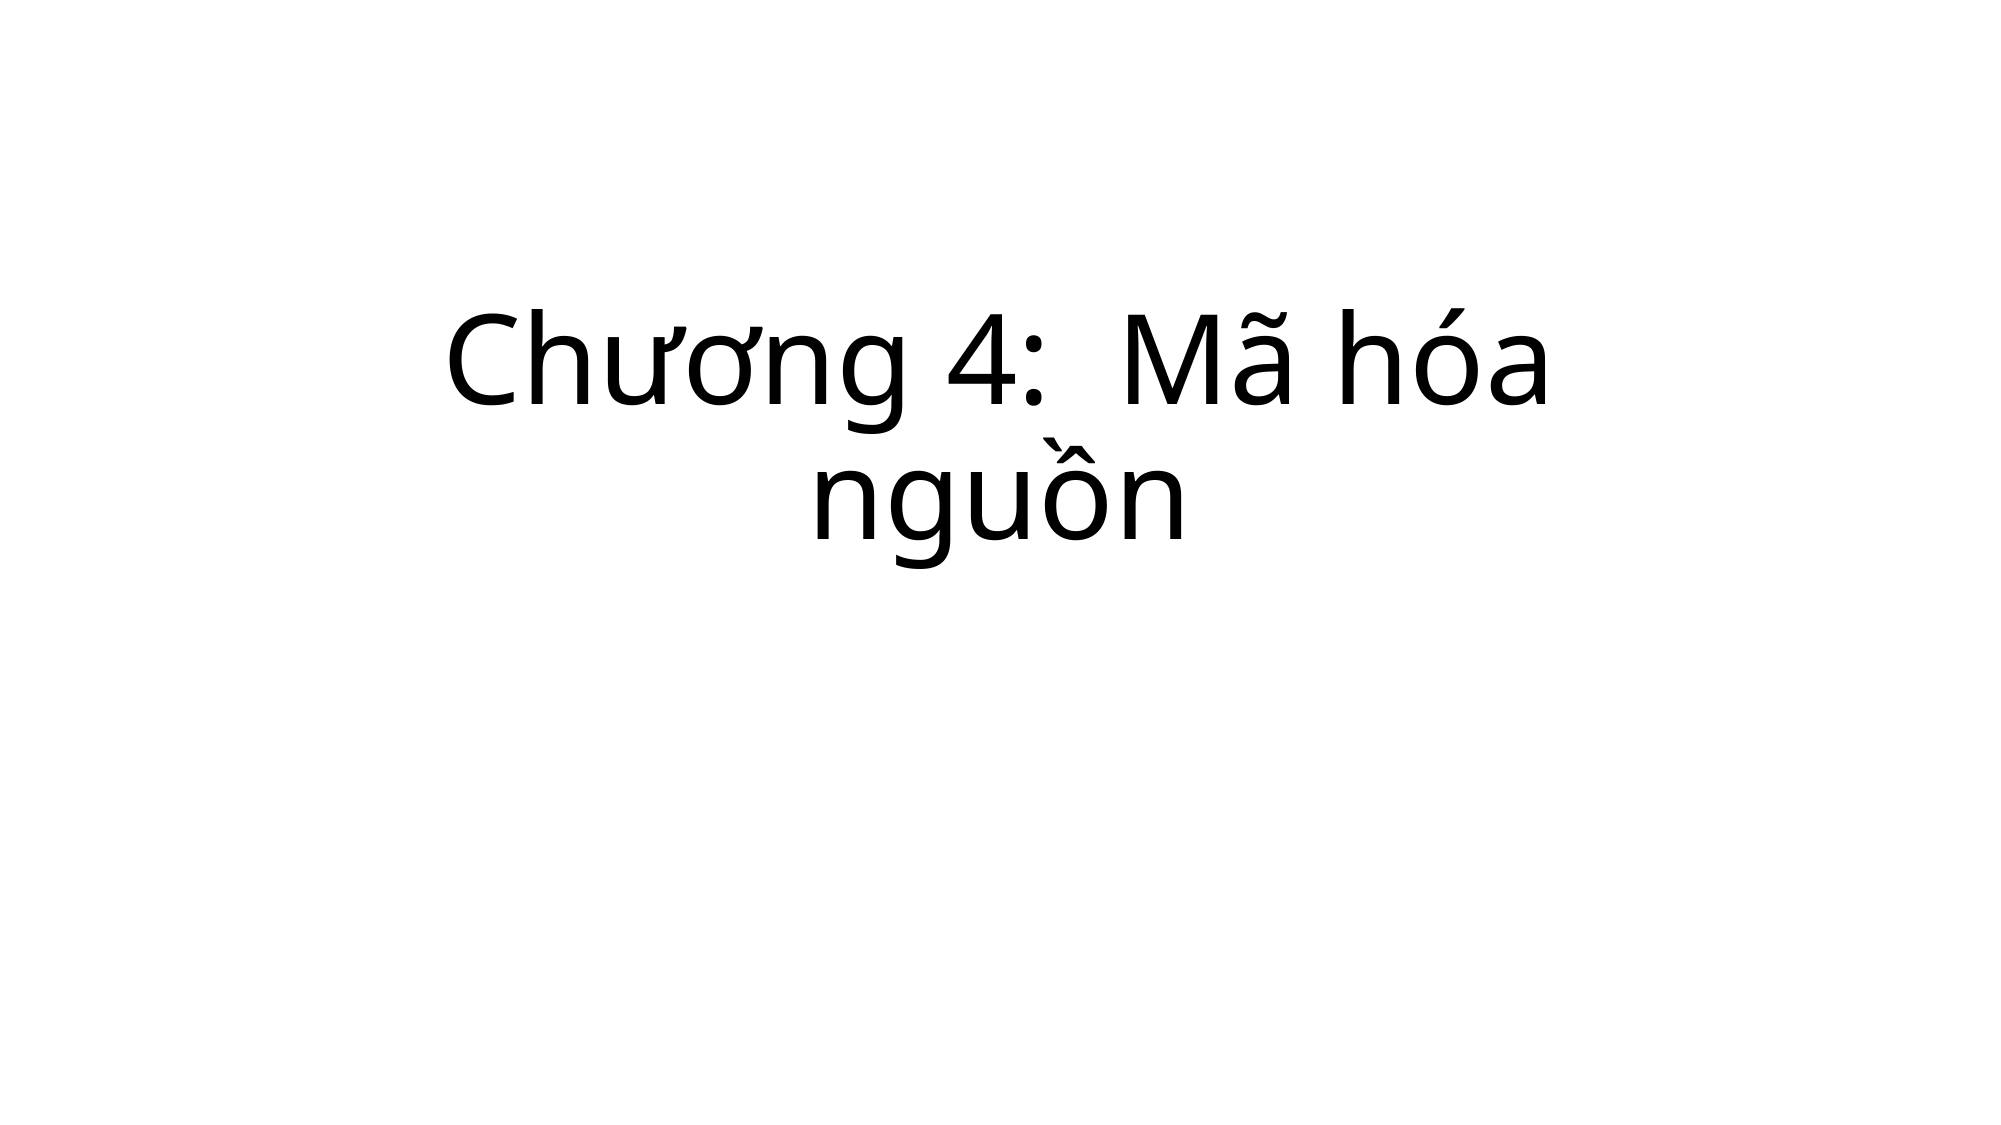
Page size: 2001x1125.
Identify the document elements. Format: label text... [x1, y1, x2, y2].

text_box Chương 4: Mã hóa nguồn [249, 184, 1749, 575]
